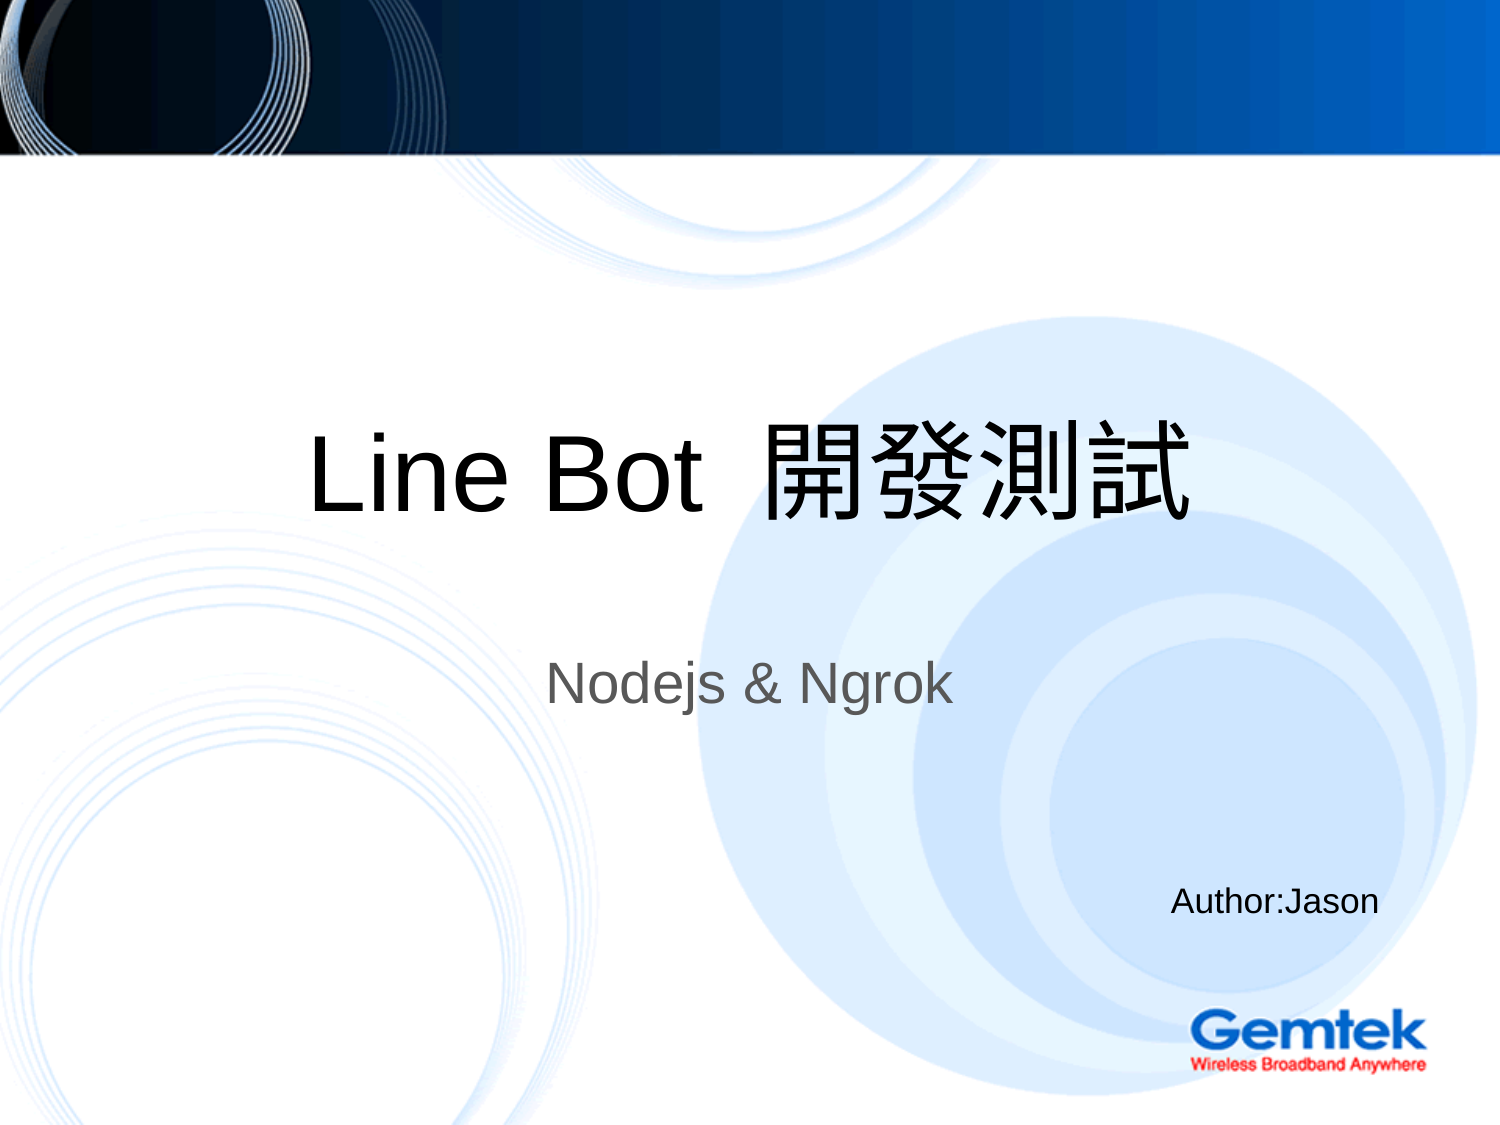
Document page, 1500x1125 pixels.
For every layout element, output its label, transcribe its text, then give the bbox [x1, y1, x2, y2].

list Nodejs & Ngrok [224, 636, 1276, 926]
title Line Bot 開發測試 [111, 346, 1388, 590]
text_box Author:Jason [1163, 870, 1388, 928]
picture [0, 0, 1500, 1125]
